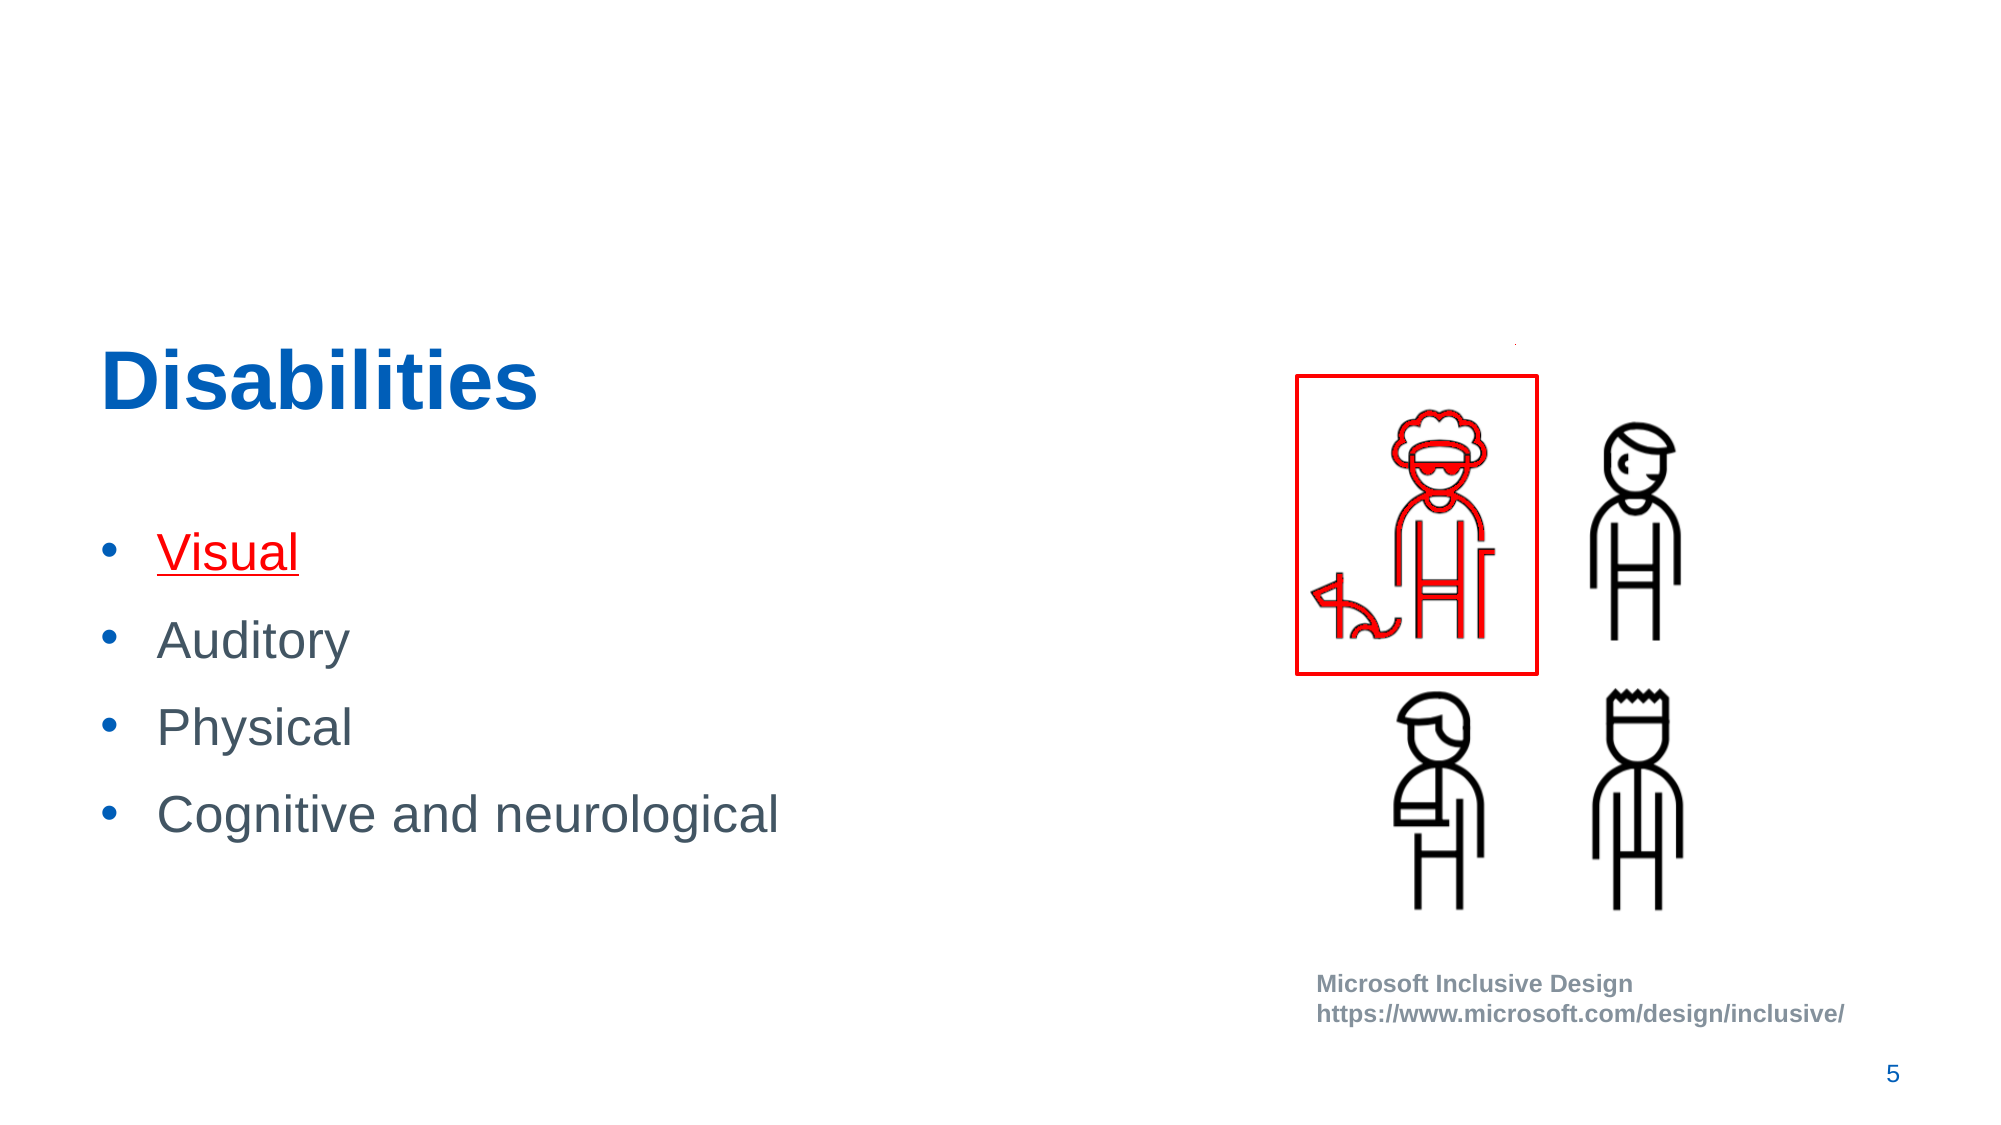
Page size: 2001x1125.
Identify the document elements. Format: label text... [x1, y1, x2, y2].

picture [1309, 396, 1503, 641]
list Visual Auditory Physical Cognitive and neurological [100, 518, 1762, 916]
text_box [1296, 376, 1537, 674]
title Disabilities [100, 88, 1762, 427]
slide_number 5 [1784, 1055, 1901, 1091]
text_box Microsoft Inclusive Design https://www.microsoft.com/design/inclusive/ [1316, 967, 1858, 1052]
picture [1587, 413, 1686, 641]
picture [1575, 684, 1697, 920]
picture [1386, 684, 1491, 916]
